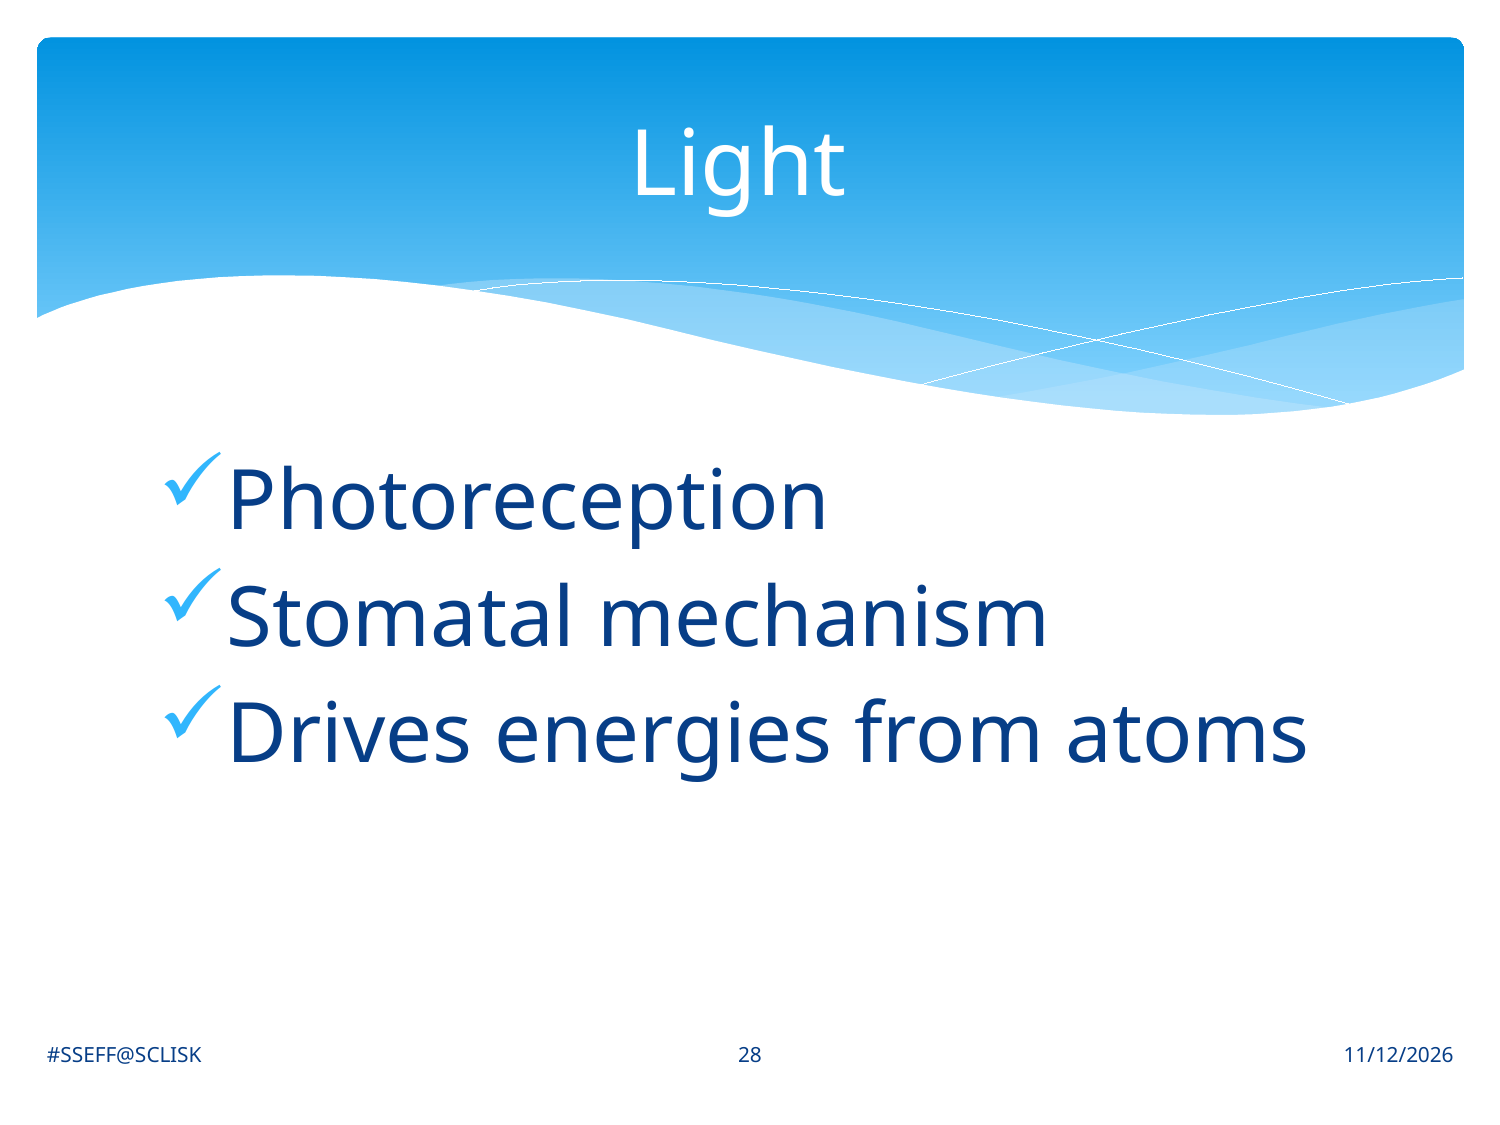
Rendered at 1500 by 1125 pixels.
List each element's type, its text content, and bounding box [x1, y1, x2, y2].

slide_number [847, 1025, 1469, 1086]
slide_number 28 [654, 1025, 846, 1086]
title Light [75, 55, 1425, 261]
list Photoreception Stomatal mechanism Drives energies from atoms [143, 438, 1359, 1005]
footer #SSEFF@SCLISK [31, 1025, 653, 1086]
